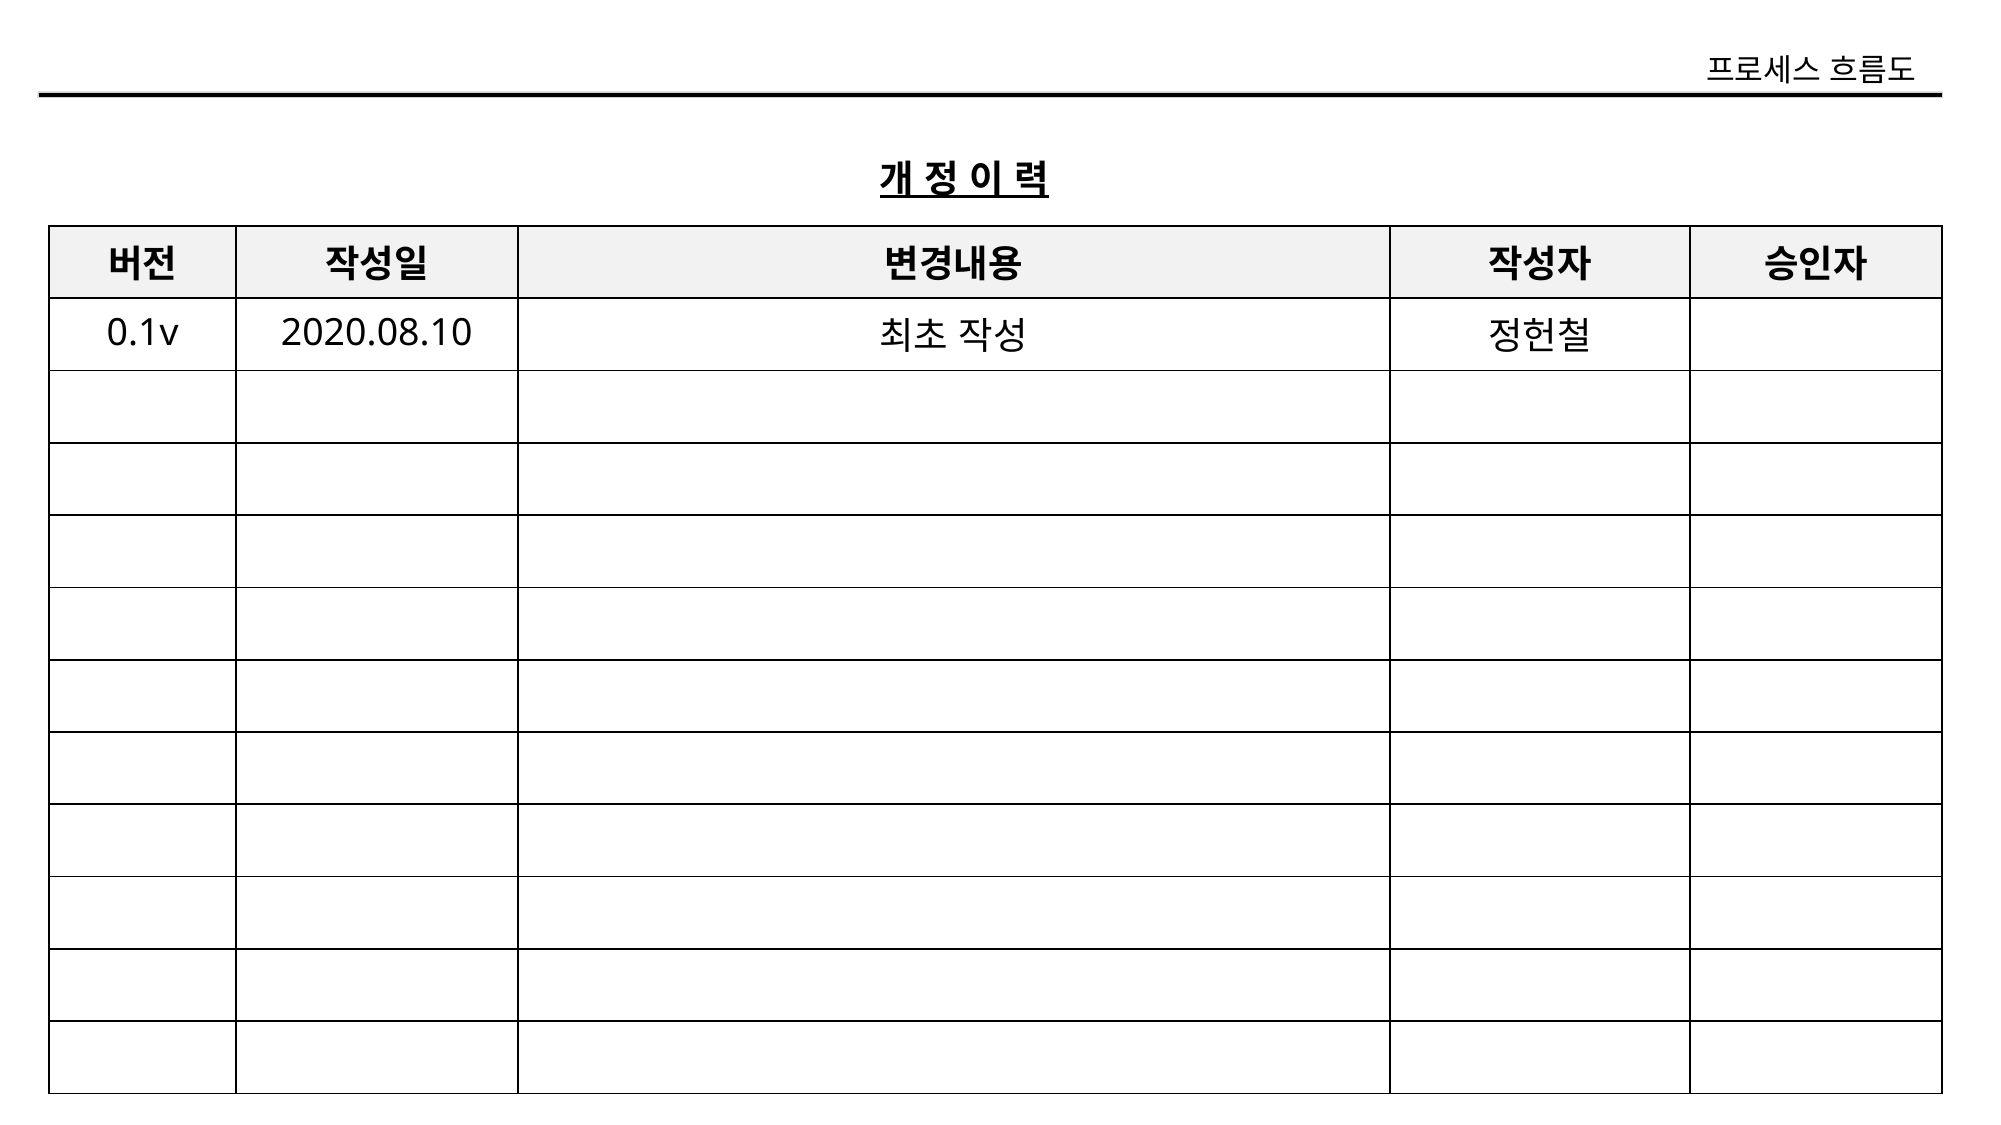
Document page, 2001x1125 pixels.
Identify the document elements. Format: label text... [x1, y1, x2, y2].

table_header 작성자 [1391, 227, 1689, 297]
table_cell 정헌철 [1391, 299, 1689, 370]
table_cell [237, 877, 517, 948]
text_box 프로세스 흐름도 [1690, 42, 1931, 95]
table_header 승인자 [1691, 227, 1941, 297]
table_cell [237, 444, 517, 514]
table_cell [50, 950, 235, 1020]
text_box [37, 91, 1943, 99]
table_cell [519, 588, 1389, 659]
table_cell 최초 작성 [519, 299, 1389, 370]
table_cell [50, 1022, 235, 1093]
table_cell [1391, 877, 1689, 948]
table_cell [519, 661, 1389, 731]
table_cell [1691, 371, 1941, 442]
table_cell [519, 950, 1389, 1020]
table_cell [237, 588, 517, 659]
table_cell [519, 733, 1389, 803]
table_cell [237, 1022, 517, 1093]
table_cell [1391, 516, 1689, 587]
table_cell [237, 371, 517, 442]
table_cell [519, 877, 1389, 948]
table_cell [1691, 877, 1941, 948]
table_cell [519, 516, 1389, 587]
table_cell [50, 371, 235, 442]
table_cell [50, 661, 235, 731]
table_cell [237, 516, 517, 587]
table_cell [1691, 1022, 1941, 1093]
table_header 변경내용 [519, 227, 1389, 297]
table_cell [1691, 588, 1941, 659]
table_cell [237, 661, 517, 731]
table_cell [519, 805, 1389, 876]
table_cell 0.1v [50, 299, 235, 370]
table_cell [237, 950, 517, 1020]
table_cell [1691, 299, 1941, 370]
table_cell [50, 877, 235, 948]
table_cell [519, 371, 1389, 442]
table_cell 2020.08.10 [237, 299, 517, 370]
table_cell [1691, 733, 1941, 803]
table_cell [1691, 950, 1941, 1020]
table_cell [50, 516, 235, 587]
table_cell [50, 588, 235, 659]
table_cell [519, 1022, 1389, 1093]
table_cell [1391, 733, 1689, 803]
table_cell [1691, 516, 1941, 587]
table_cell [1391, 805, 1689, 876]
table_cell [1391, 588, 1689, 659]
table_cell [237, 733, 517, 803]
table_cell [1391, 444, 1689, 514]
table_cell [1691, 444, 1941, 514]
table_header 버전 [50, 227, 235, 297]
table_cell [50, 444, 235, 514]
table_cell [237, 805, 517, 876]
table_cell [1391, 950, 1689, 1020]
table_cell [50, 805, 235, 876]
table_cell [519, 444, 1389, 514]
table_header 작성일 [237, 227, 517, 297]
table_cell [1391, 661, 1689, 731]
table_cell [1691, 805, 1941, 876]
table_cell [50, 733, 235, 803]
table_cell [1691, 661, 1941, 731]
table_cell [1391, 371, 1689, 442]
table_cell [1391, 1022, 1689, 1093]
text_box 개 정 이 력 [864, 147, 1115, 207]
